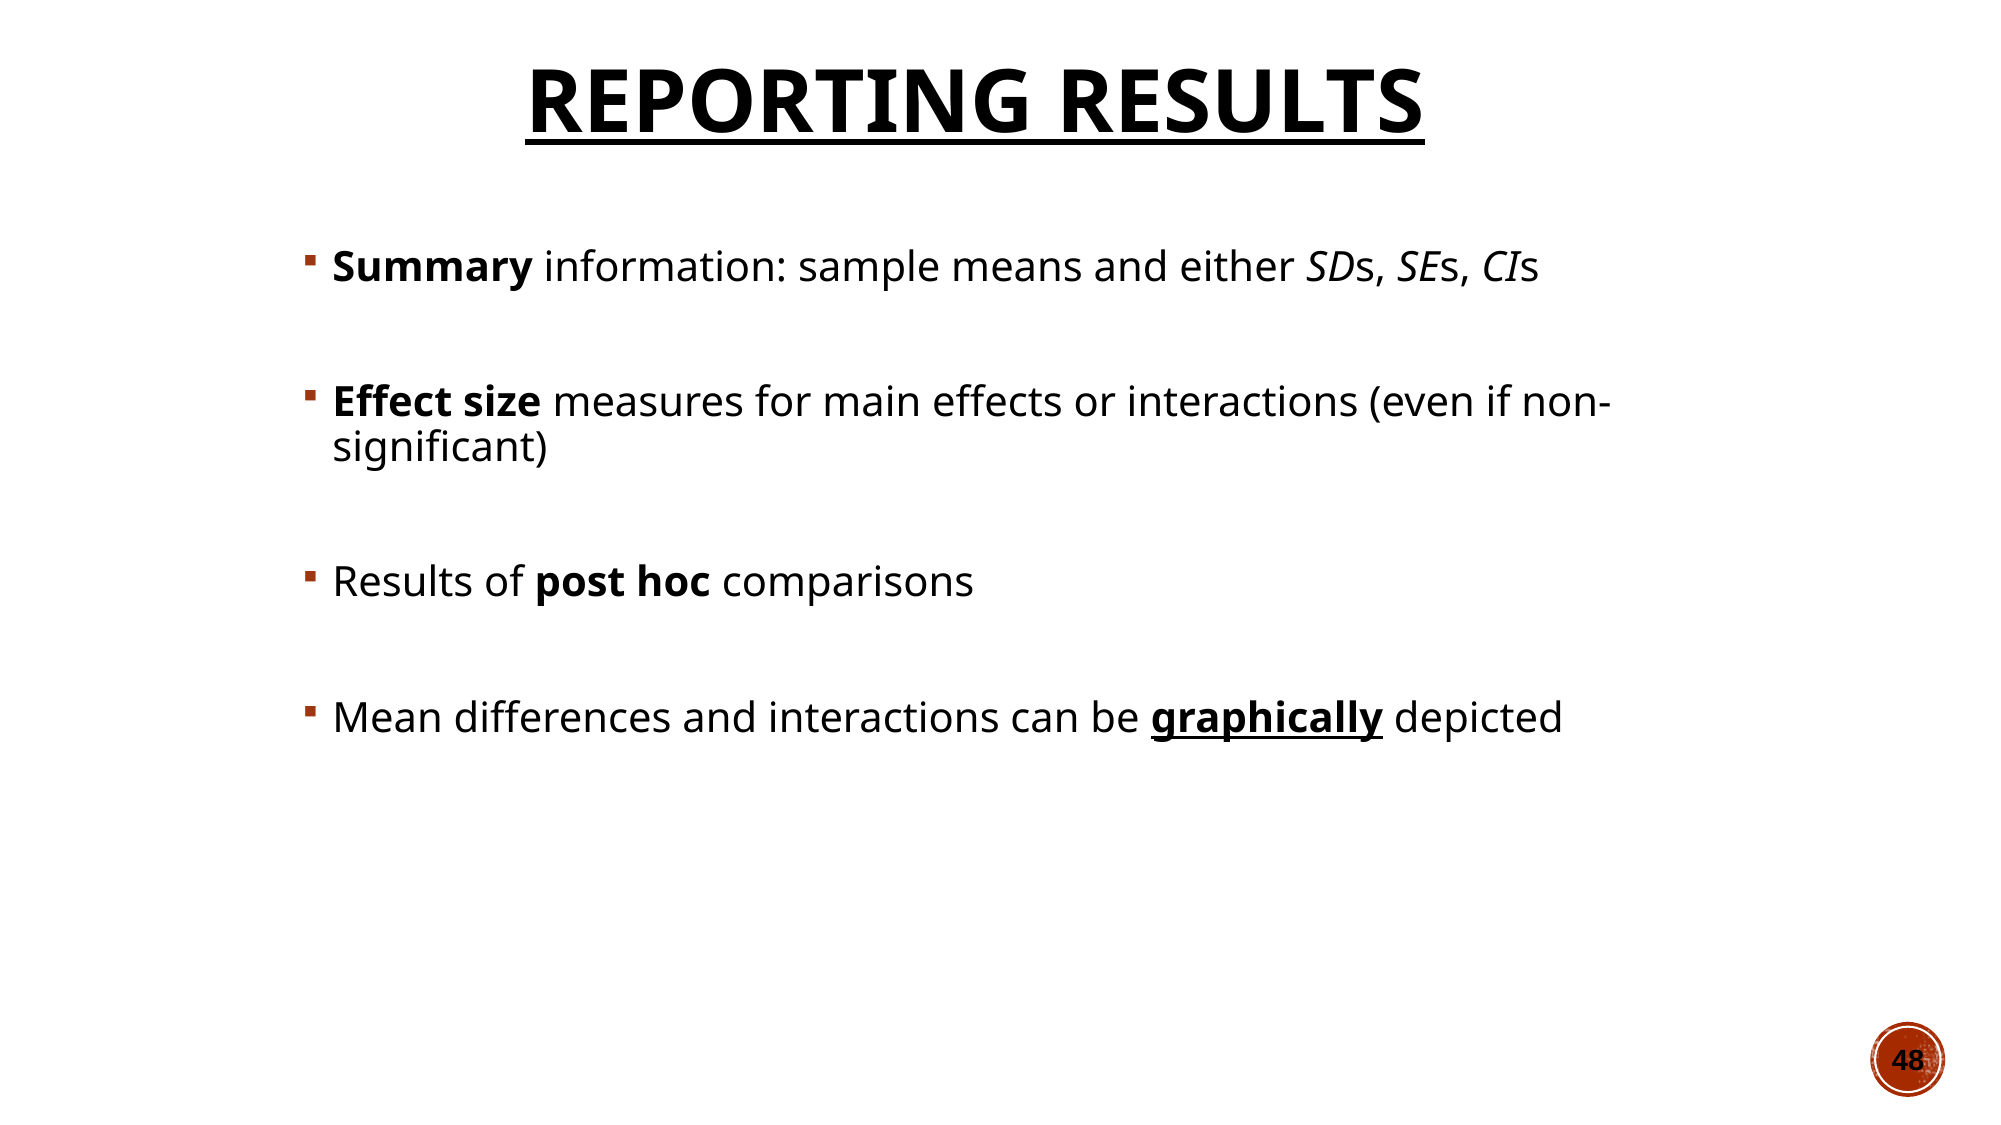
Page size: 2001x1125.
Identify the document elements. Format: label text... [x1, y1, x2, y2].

title Reporting Results [150, 37, 1800, 171]
list Summary information: sample means and either SDs, SEs, CIs Effect size measures for main effects or interactions (even if non-significant) Results of post hoc comparisons Mean differences and interactions can be graphically depicted [287, 237, 1826, 1013]
slide_number 48 [1855, 1028, 1961, 1089]
